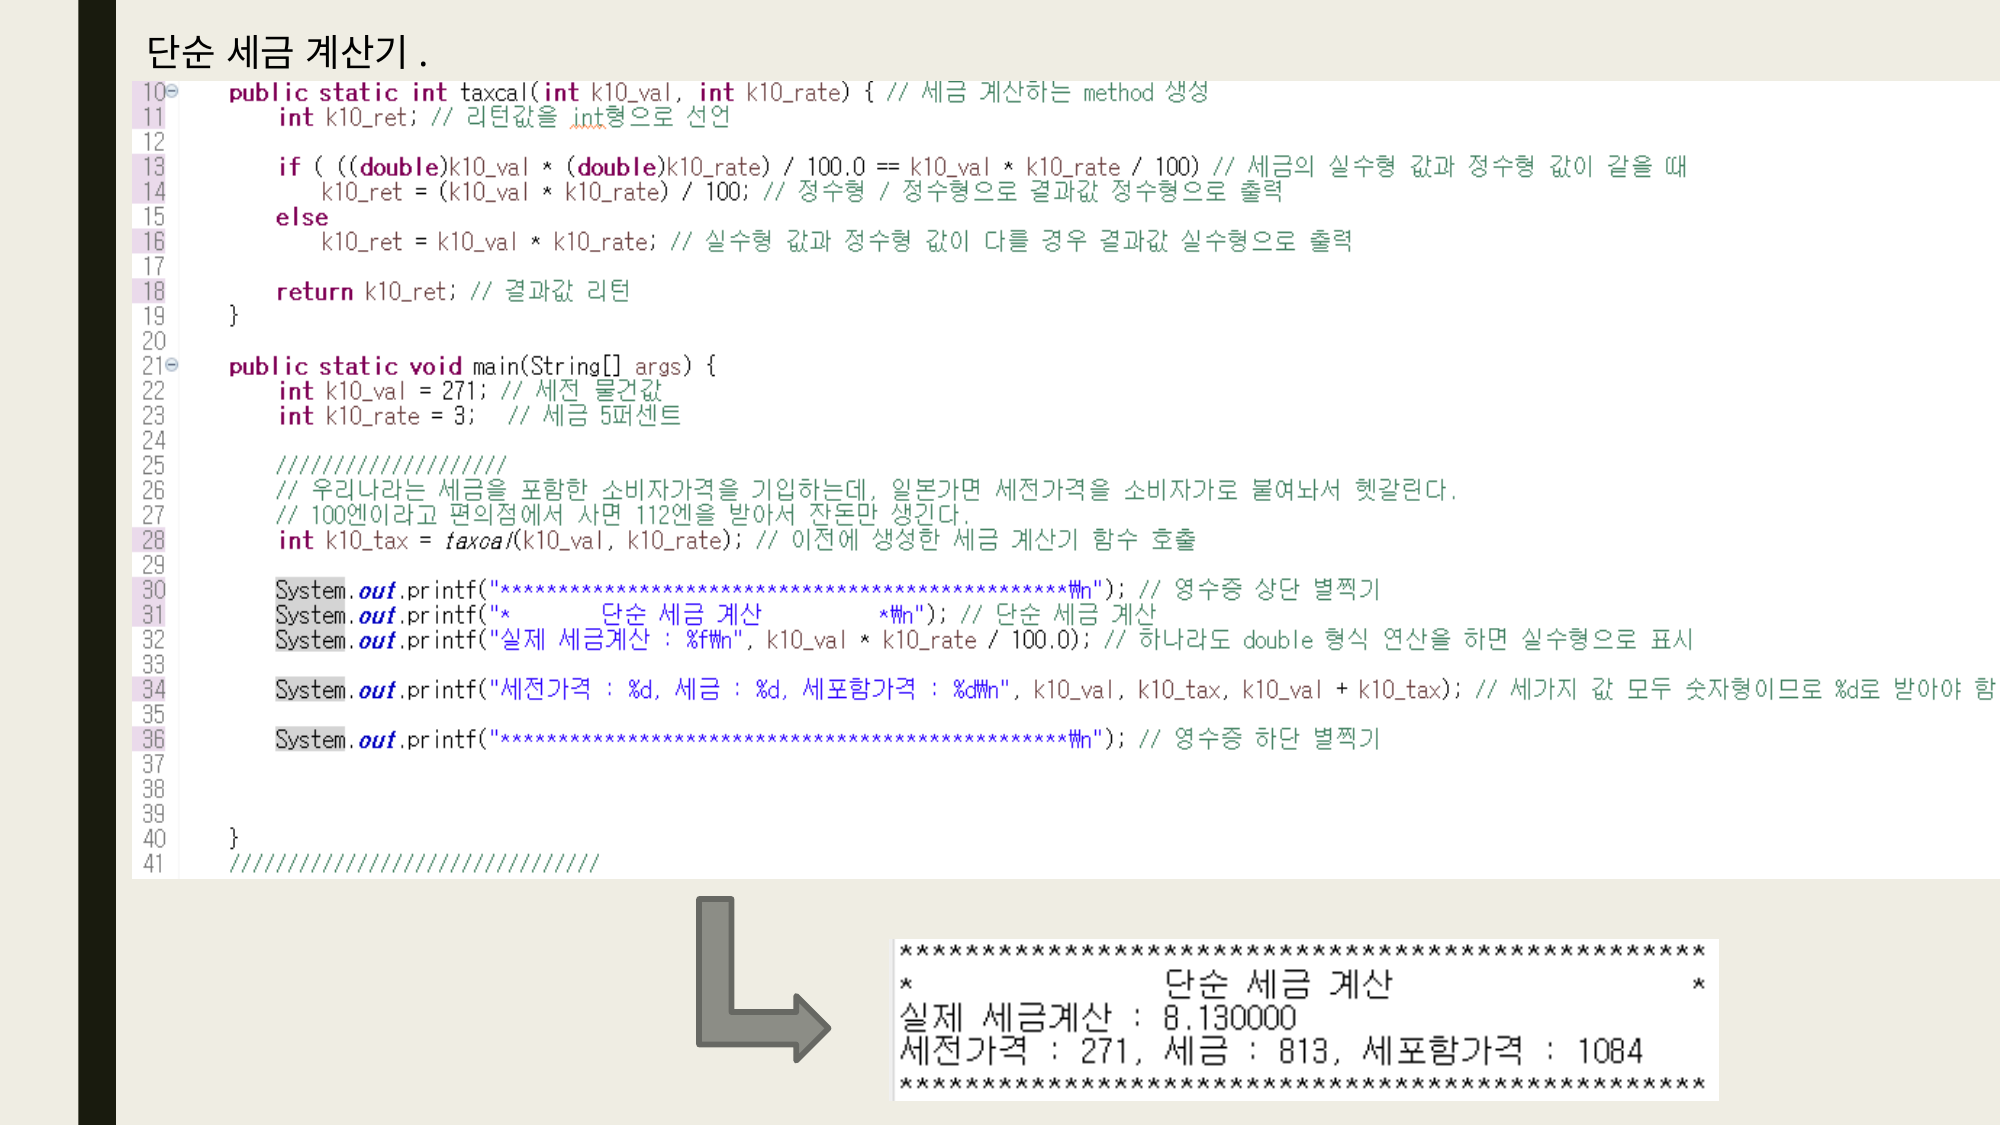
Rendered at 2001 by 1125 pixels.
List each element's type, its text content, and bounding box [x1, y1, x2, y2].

text_box 단순 세금 계산기. [132, 21, 1029, 81]
text_box [696, 896, 832, 1064]
picture [889, 939, 1719, 1101]
picture [132, 81, 2000, 879]
